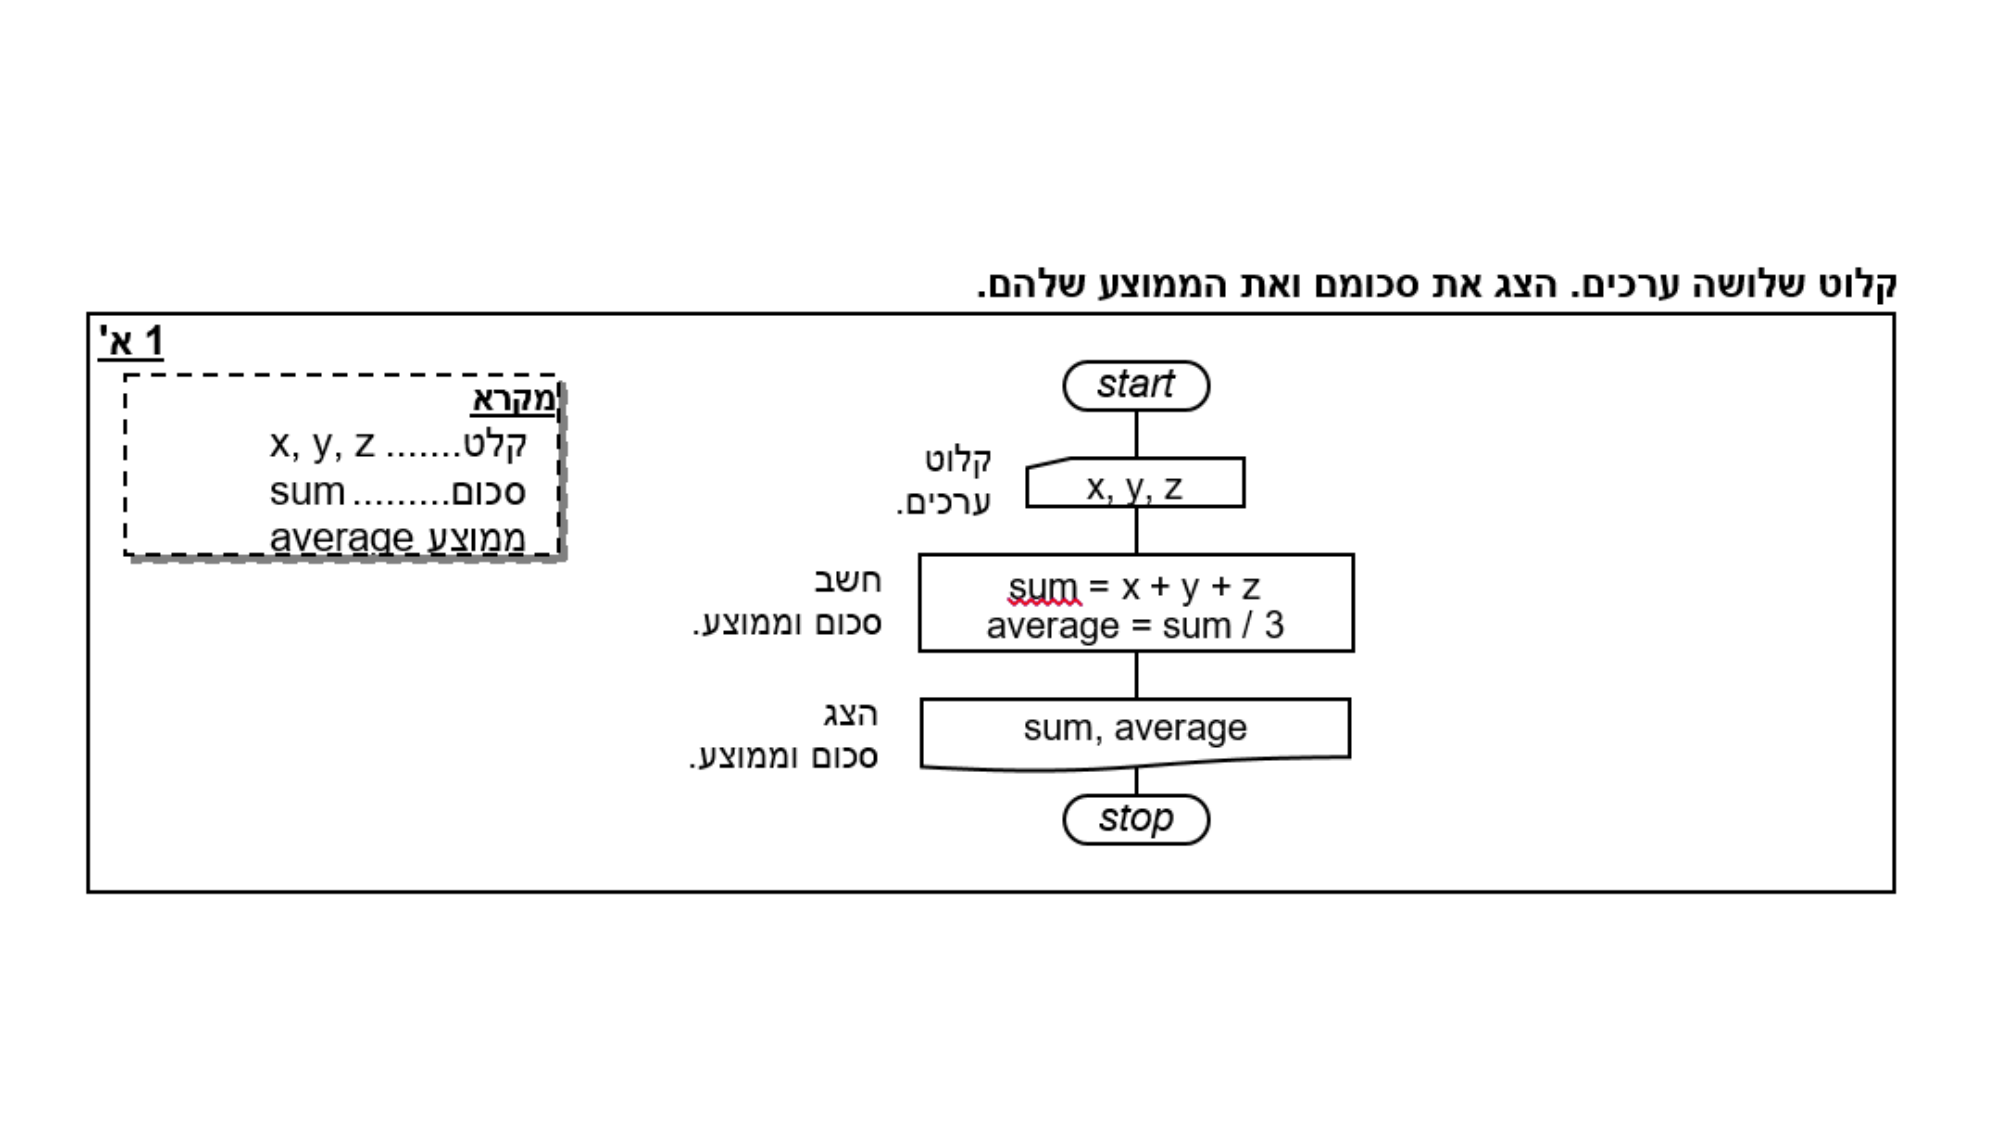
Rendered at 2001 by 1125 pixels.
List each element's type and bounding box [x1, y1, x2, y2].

picture [83, 227, 1915, 911]
